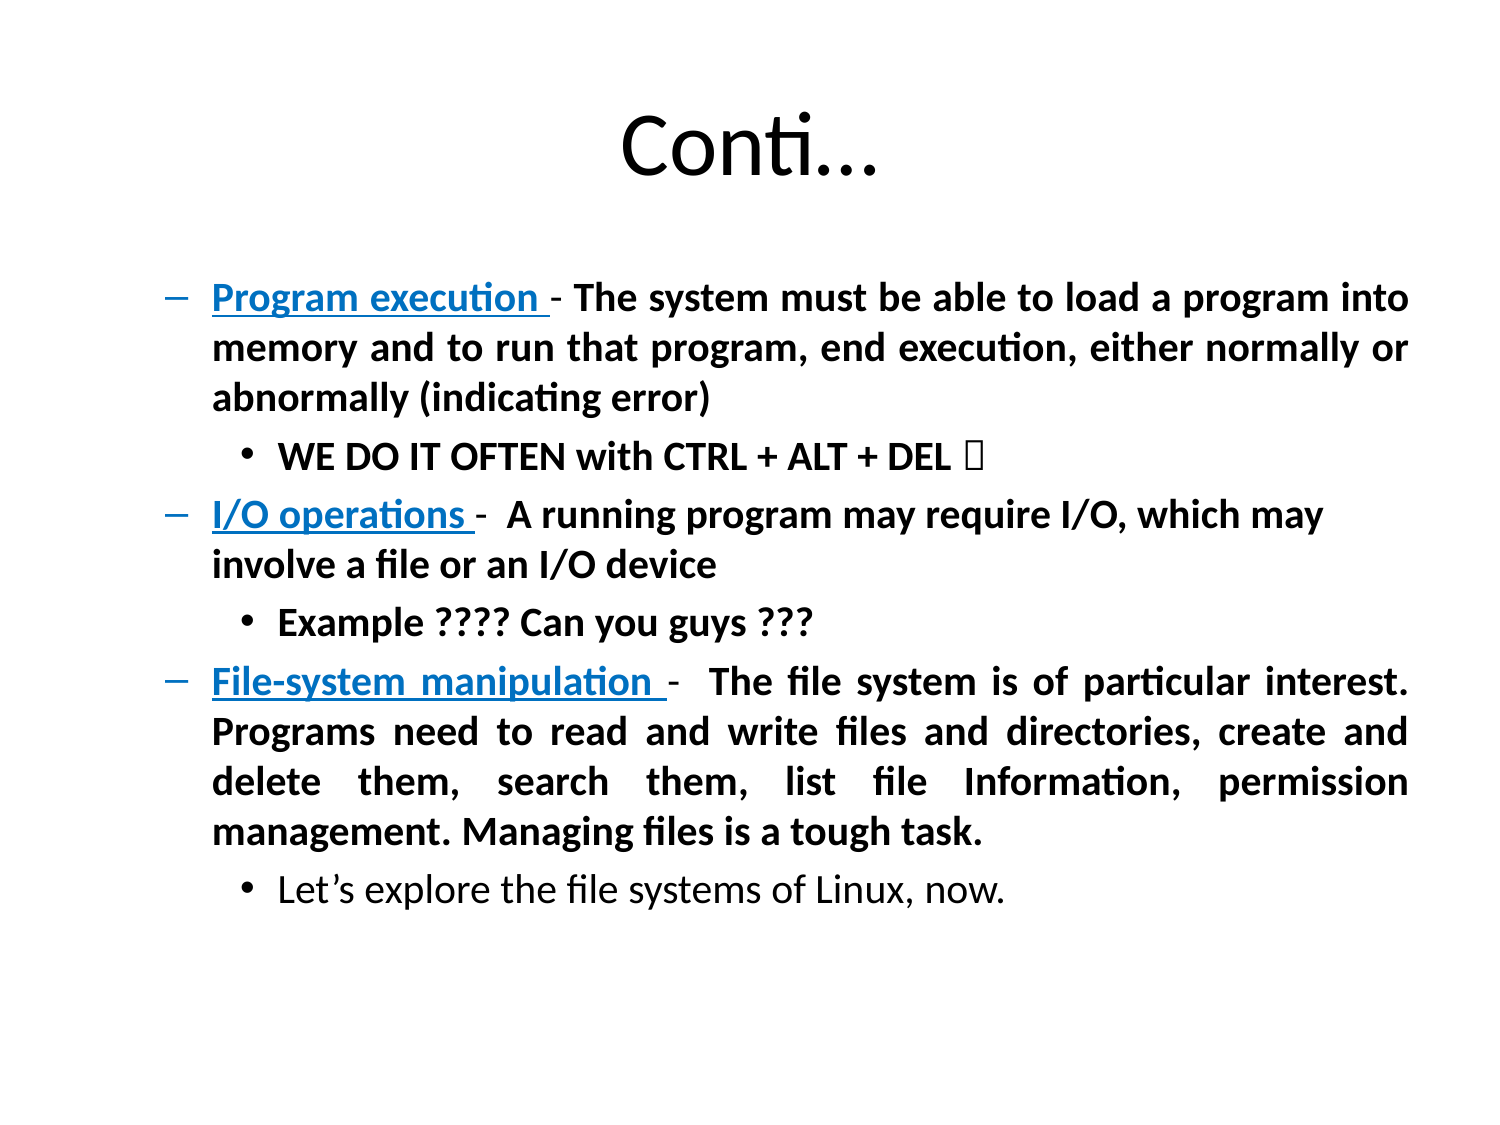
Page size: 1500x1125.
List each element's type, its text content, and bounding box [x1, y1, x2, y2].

list Program execution - The system must be able to load a program into memory and to run that program, end execution, either normally or abnormally (indicating error) WE DO IT OFTEN with CTRL + ALT + DEL  I/O operations - A running program may require I/O, which may involve a file or an I/O device Example ???? Can you guys ??? File-system manipulation - The file system is of particular interest. Programs need to read and write files and directories, create and delete them, search them, list file Information, permission management. Managing files is a tough task. Let’s explore the file systems of Linux, now. [75, 262, 1425, 1005]
title Conti… [75, 45, 1425, 233]
